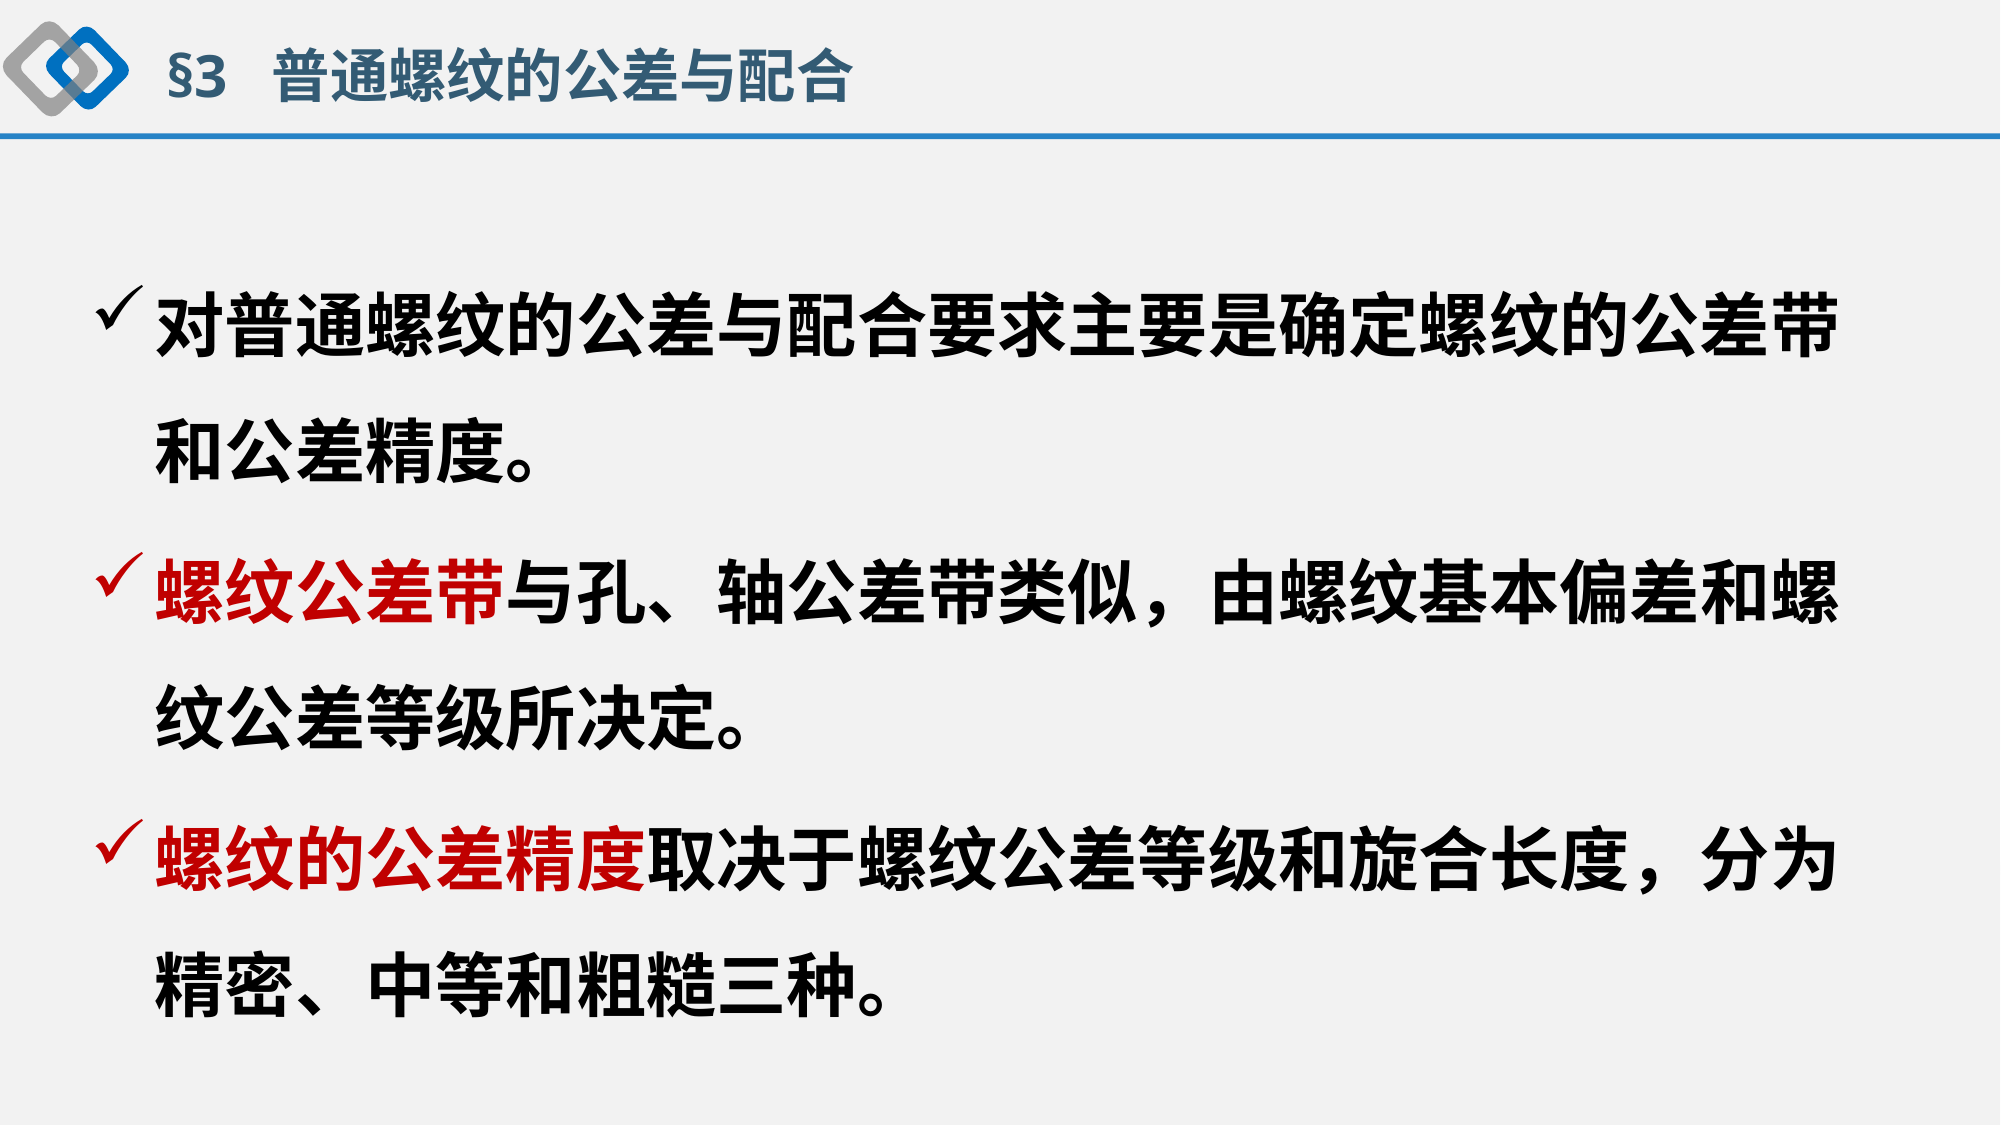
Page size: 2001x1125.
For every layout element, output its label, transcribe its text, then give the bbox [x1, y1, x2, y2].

list 对普通螺纹的公差与配合要求主要是确定螺纹的公差带和公差精度。 螺纹公差带与孔、轴公差带类似，由螺纹基本偏差和螺纹公差等级所决定。 螺纹的公差精度取决于螺纹公差等级和旋合长度，分为精密、中等和粗糙三种。 [75, 231, 1925, 1035]
text_box §3 普通螺纹的公差与配合 [151, 32, 1291, 117]
